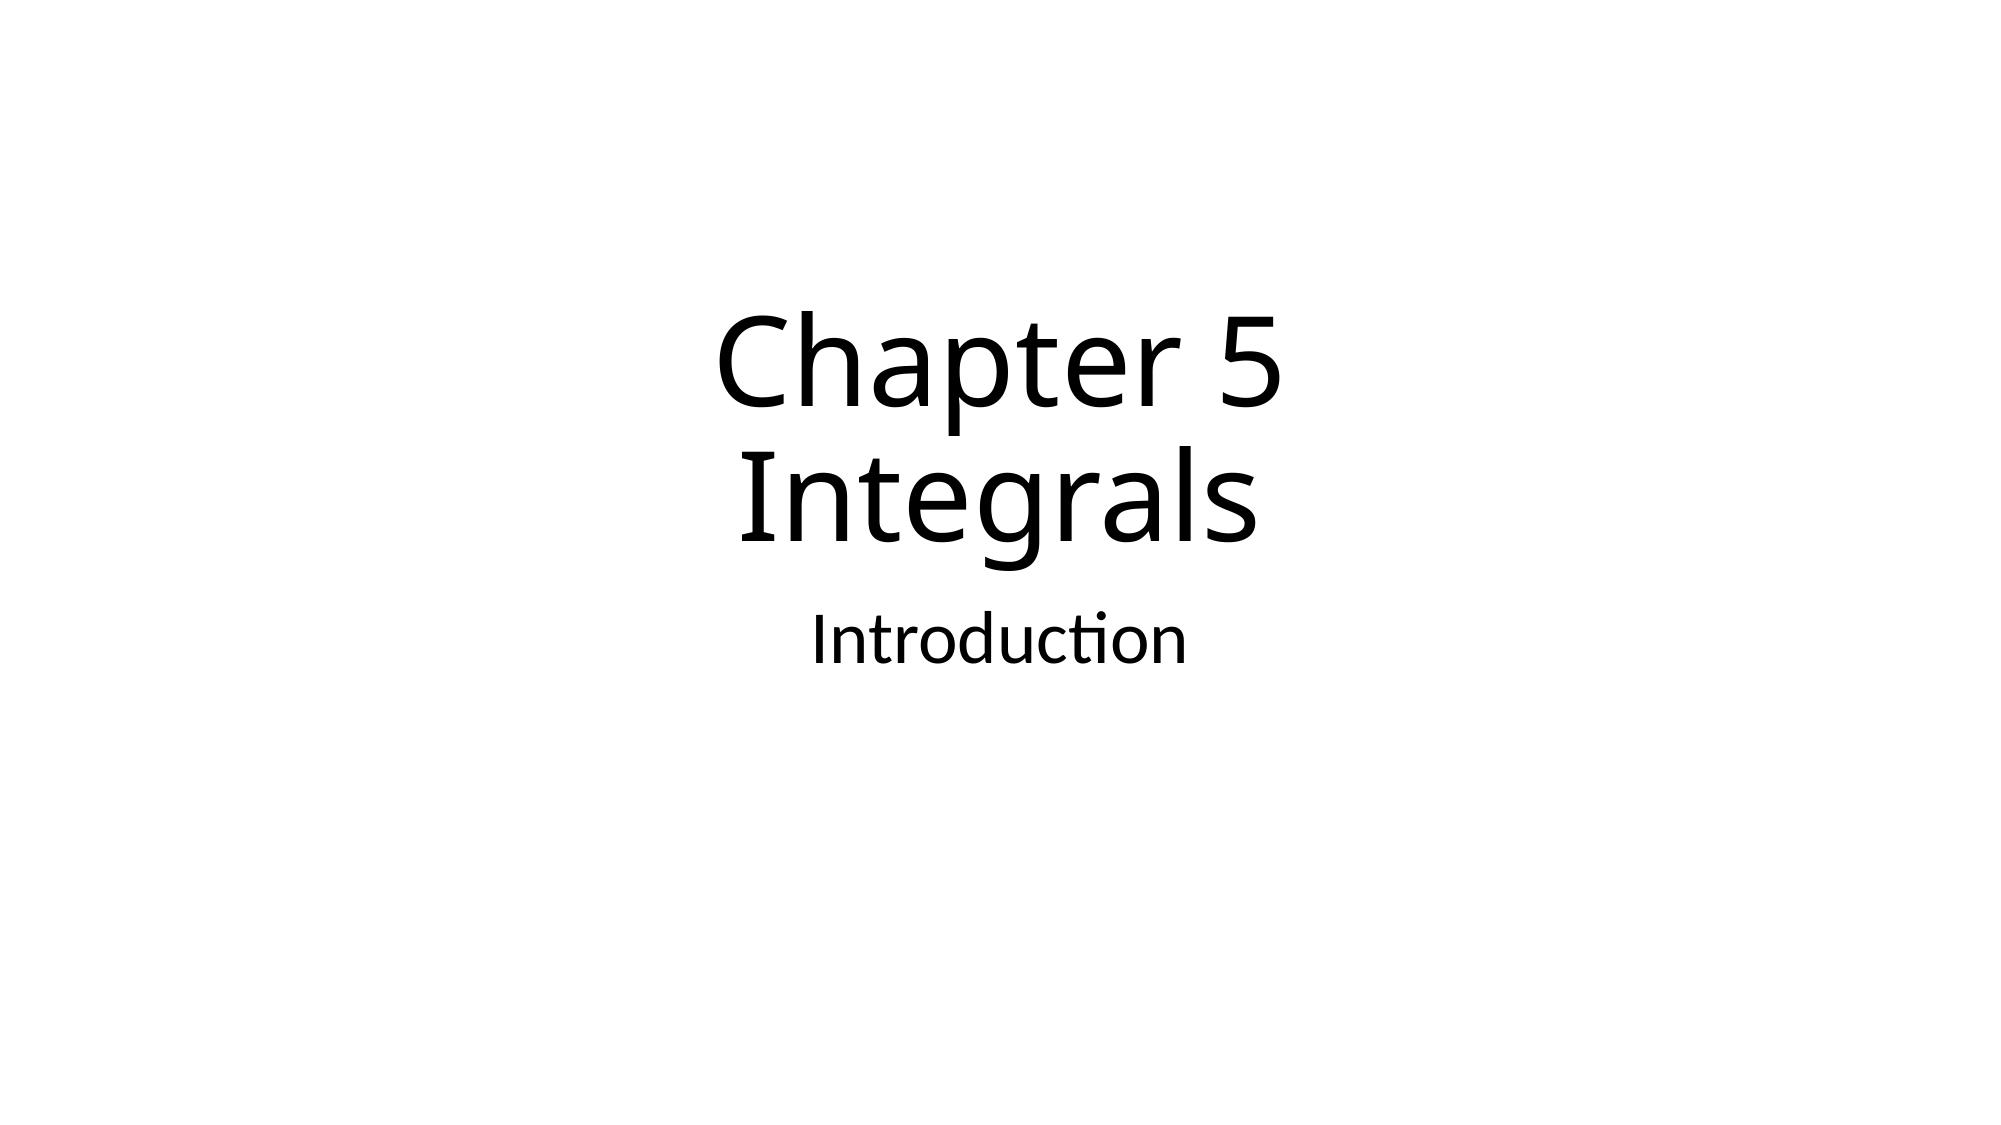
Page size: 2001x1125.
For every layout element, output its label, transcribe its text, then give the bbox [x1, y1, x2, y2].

subtitle Introduction [249, 590, 1750, 863]
title Chapter 5 Integrals [249, 184, 1750, 576]
